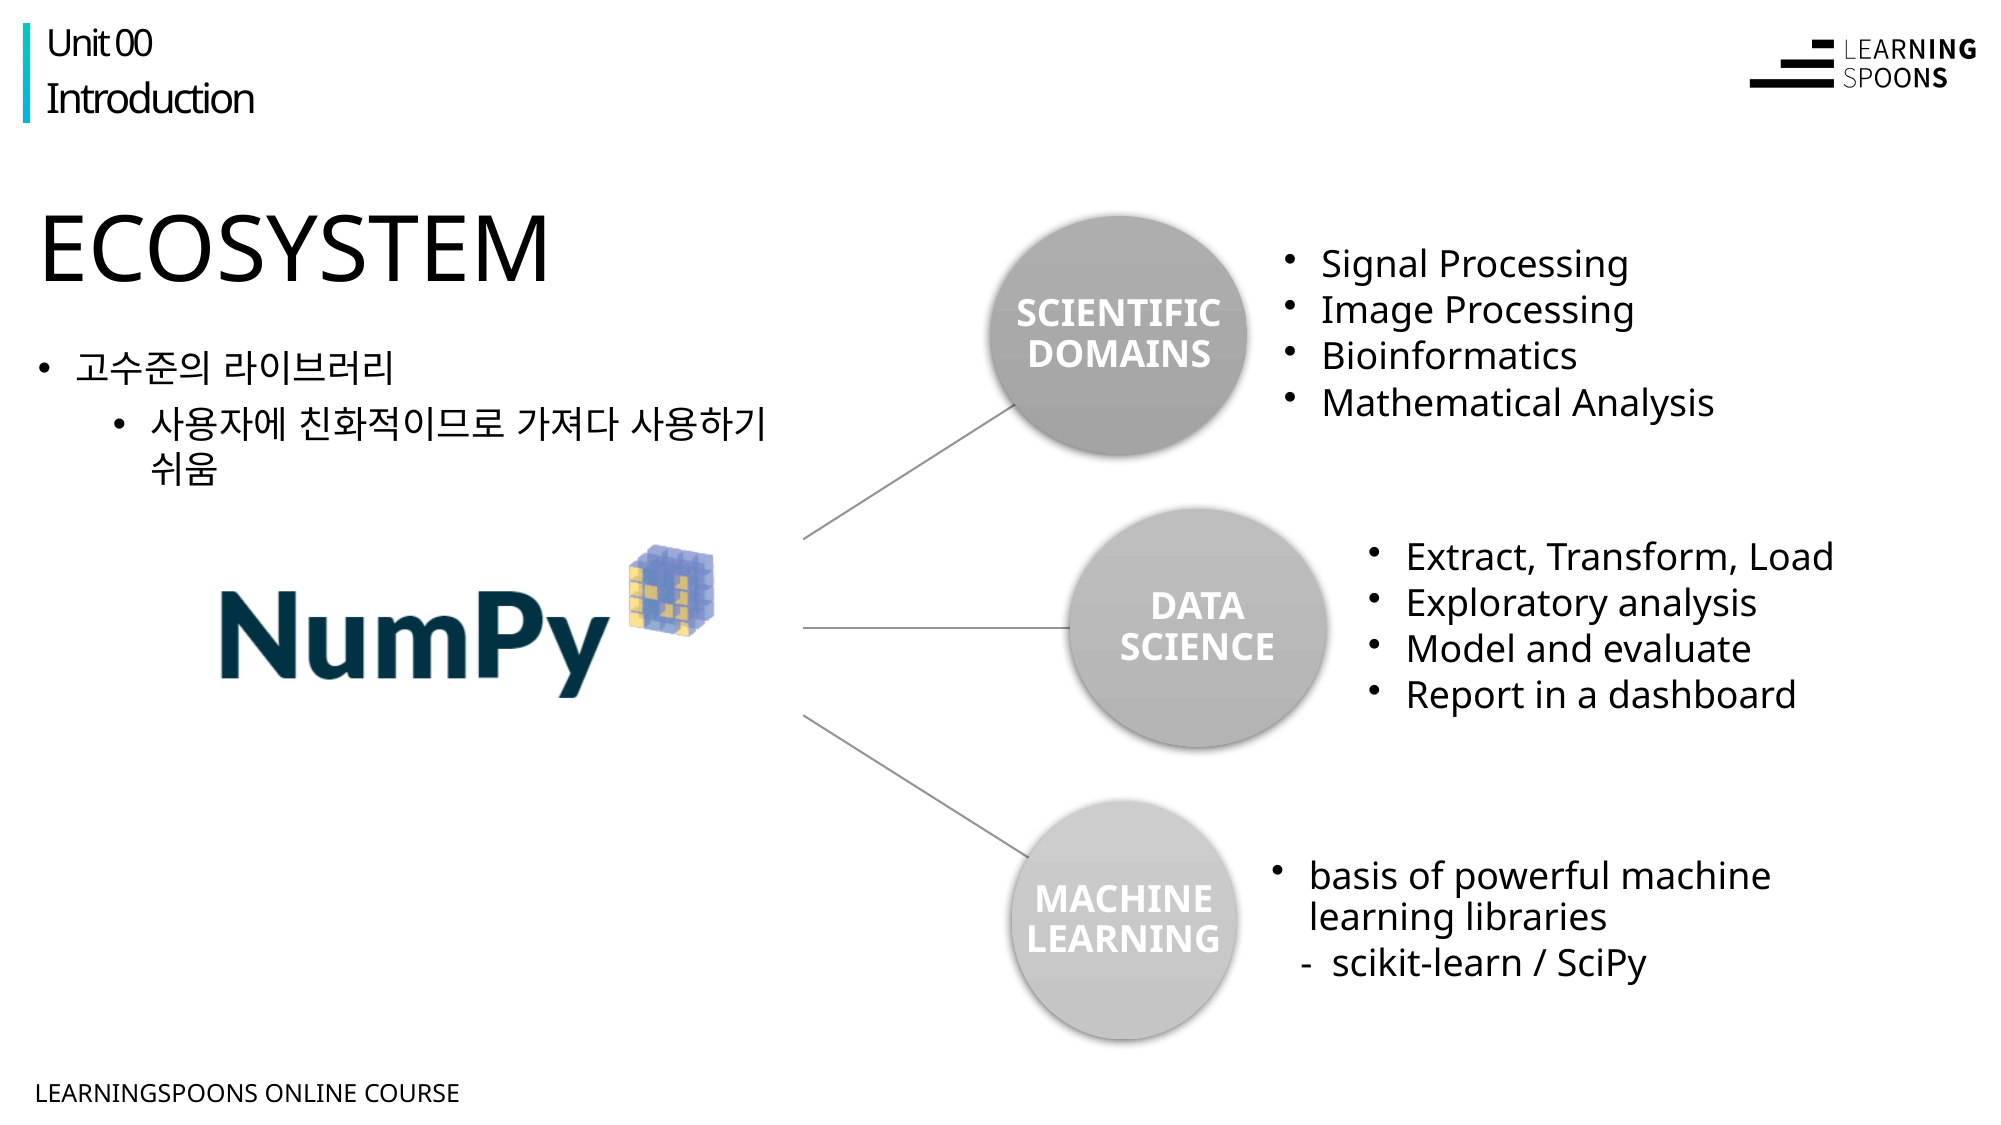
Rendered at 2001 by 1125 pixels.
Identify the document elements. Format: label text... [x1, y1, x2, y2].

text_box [781, 216, 1936, 1040]
list 고수준의 라이브러리 사용자에 친화적이므로 가져다 사용하기 쉬움 [22, 337, 781, 466]
picture [1748, 37, 1977, 89]
list Unit 00 [31, 16, 1239, 68]
picture [195, 508, 729, 714]
title ECOSYSTEM [22, 187, 1748, 316]
list Introduction [31, 70, 1239, 122]
